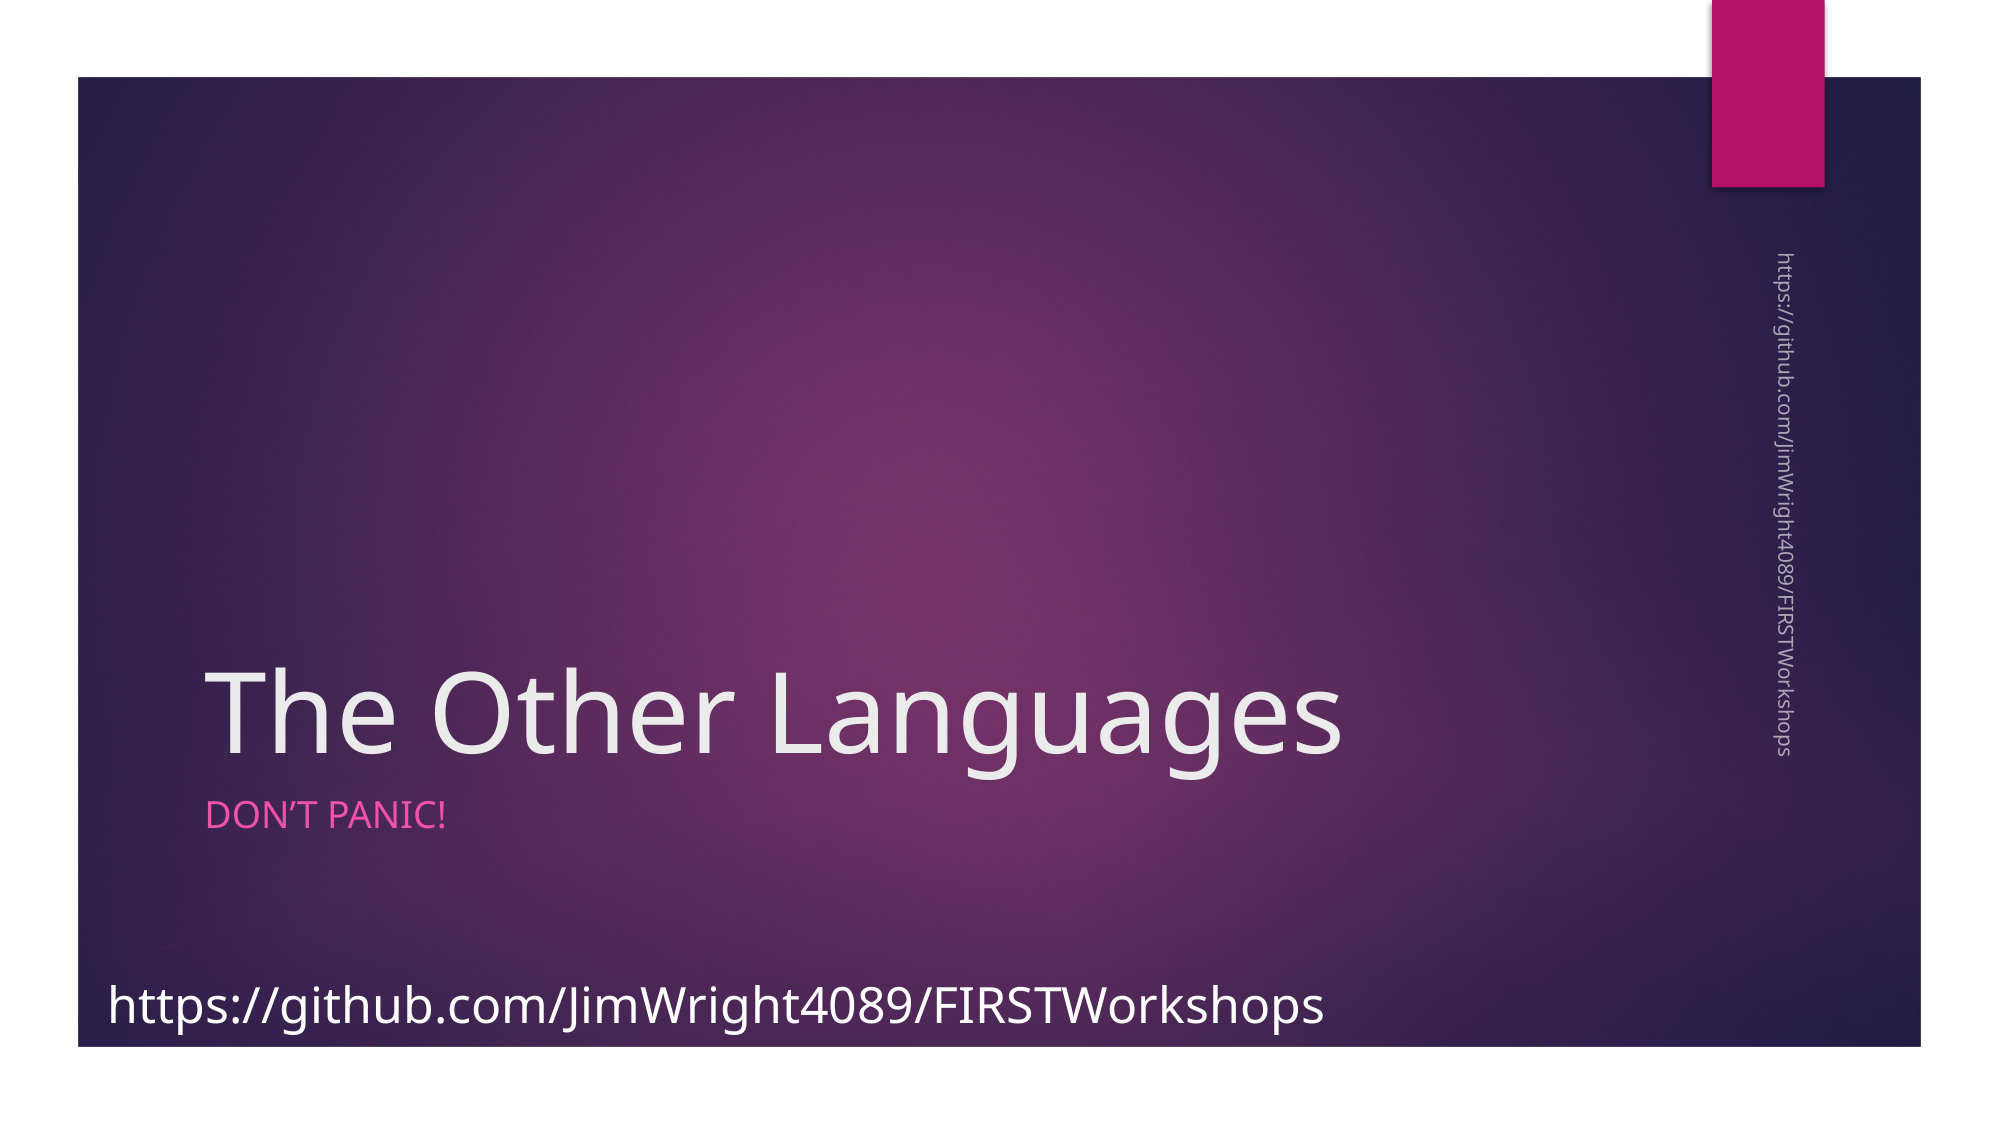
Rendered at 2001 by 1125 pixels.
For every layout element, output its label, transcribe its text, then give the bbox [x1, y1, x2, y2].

subtitle Don’t panic! [189, 783, 1638, 925]
text_box https://github.com/JimWright4089/FIRSTWorkshops [93, 966, 1341, 1041]
title The Other Languages [189, 344, 1638, 783]
footer https://github.com/JimWright4089/FIRSTWorkshops [1760, 237, 1811, 872]
